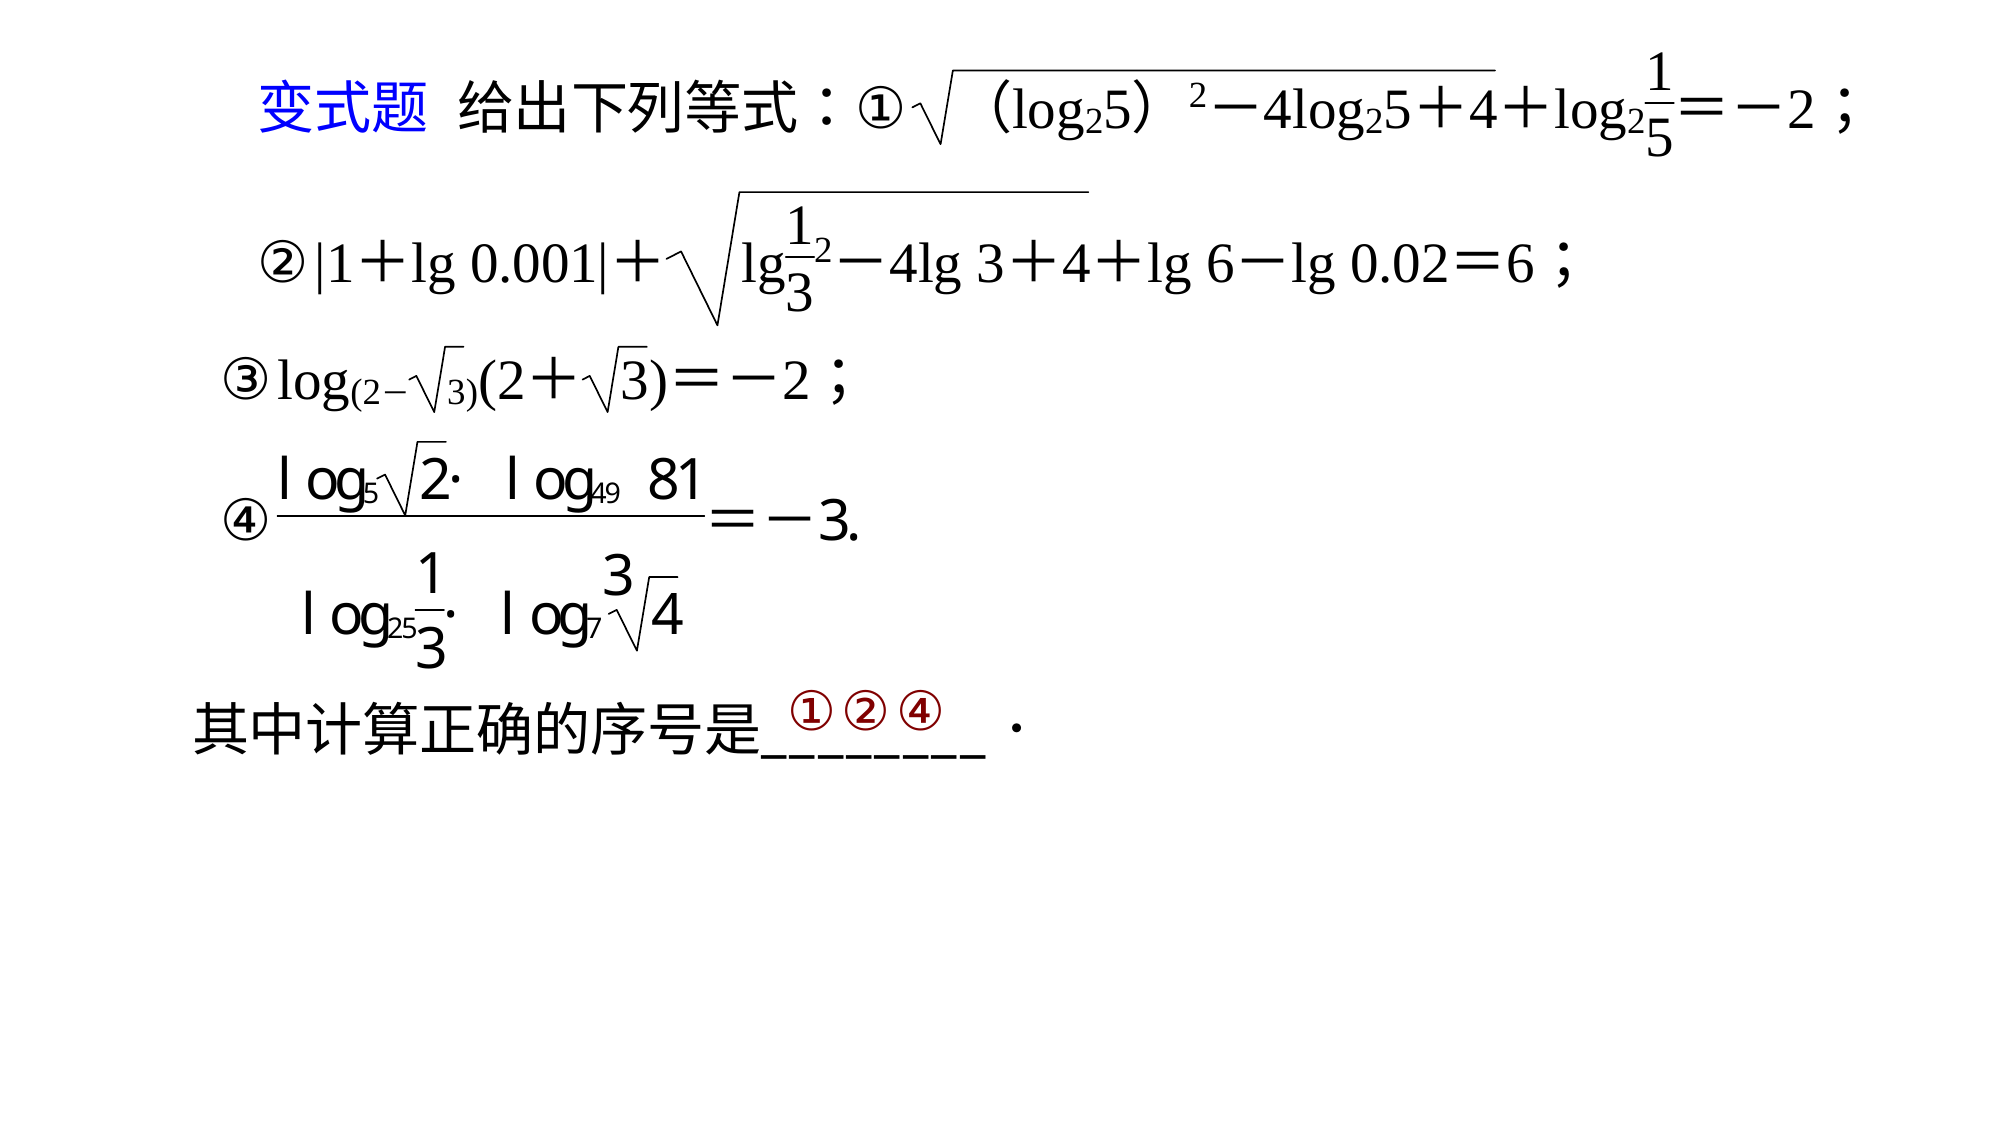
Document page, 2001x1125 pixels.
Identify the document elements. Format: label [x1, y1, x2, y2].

text_box [192, 37, 1865, 778]
text_box [787, 675, 980, 752]
